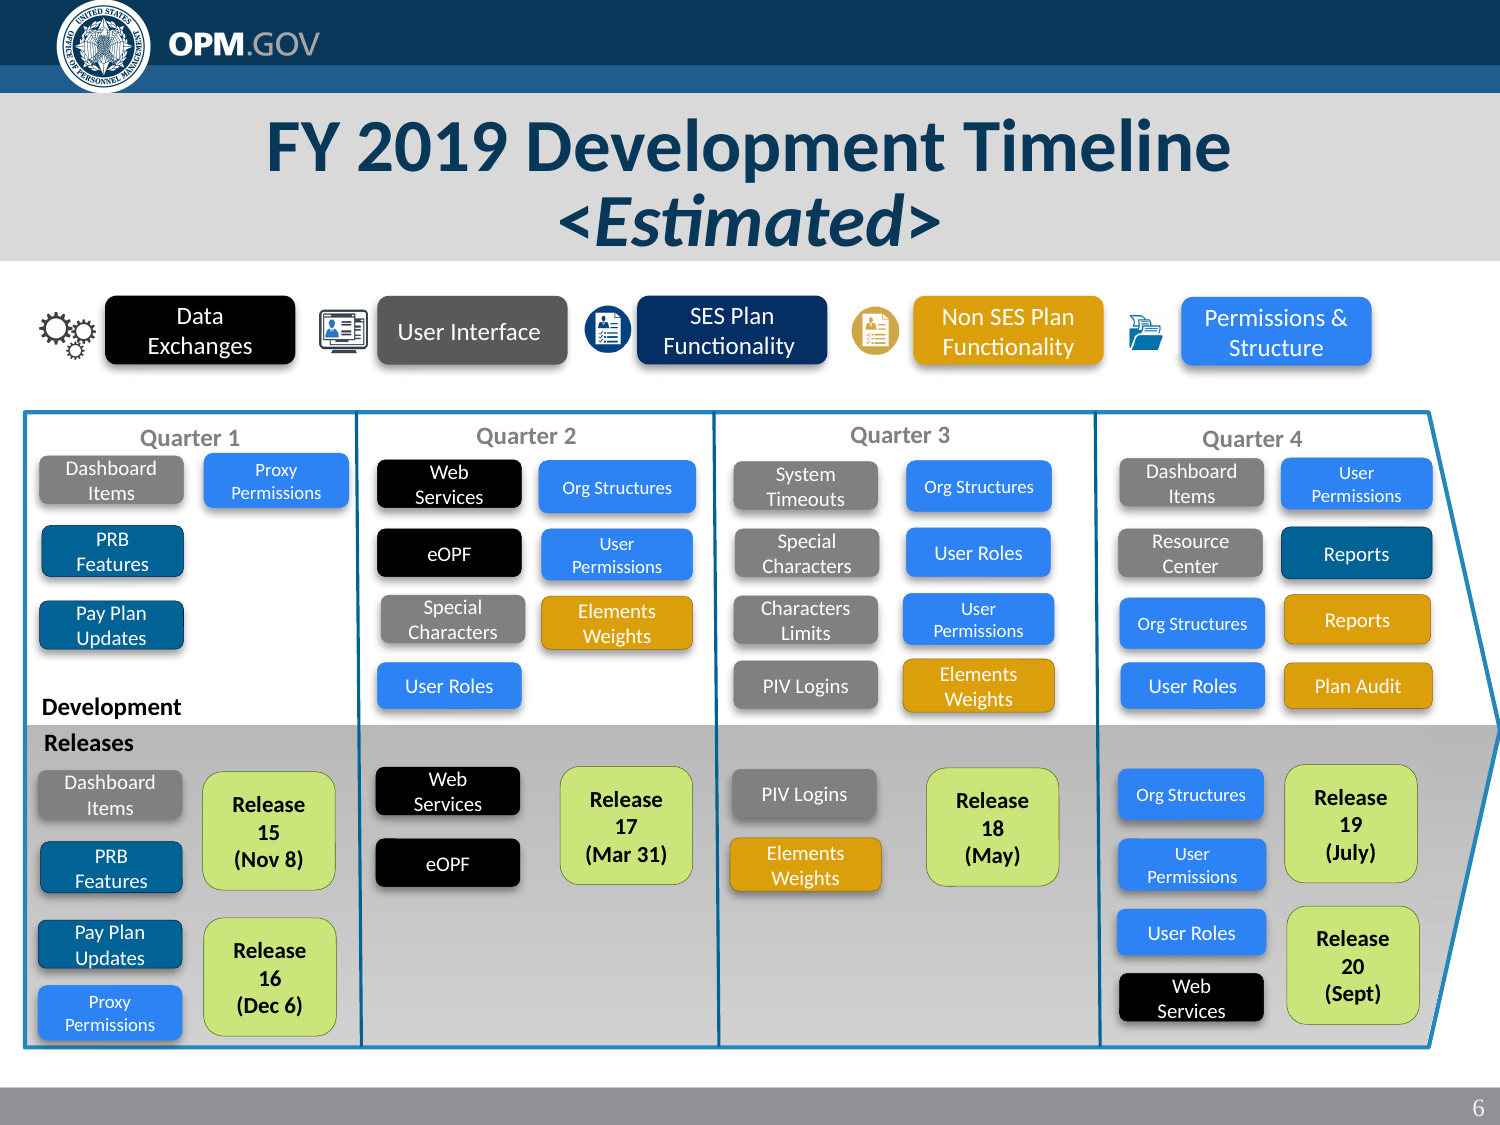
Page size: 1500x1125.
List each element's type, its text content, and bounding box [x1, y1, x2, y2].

text_box Quarter 3 [783, 411, 1018, 456]
text_box User Roles [1115, 907, 1269, 958]
text_box Org Structures [1116, 766, 1266, 822]
text_box Elements Weights [727, 835, 884, 894]
text_box Release 17 (Mar 31) [558, 764, 695, 887]
text_box SES Plan Functionality [635, 293, 830, 367]
text_box Web Services [1117, 971, 1266, 1024]
text_box User Permissions [1279, 455, 1435, 512]
text_box Pay Plan Updates [35, 917, 185, 971]
text_box Release 20 (Sept) [1284, 903, 1422, 1027]
text_box Permissions & Structure [1179, 294, 1374, 368]
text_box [1094, 411, 1101, 1047]
text_box PIV Logins [730, 767, 879, 820]
text_box eOPF [373, 836, 523, 889]
picture [0, 0, 1500, 93]
text_box User Roles [904, 525, 1053, 579]
text_box PRB Features [38, 839, 185, 895]
text_box Dashboard Items [1117, 456, 1266, 509]
text_box Proxy Permissions [35, 983, 185, 1043]
text_box Development [27, 683, 282, 729]
text_box Release 16 (Dec 6) [201, 915, 339, 1039]
text_box User Roles [1118, 660, 1267, 711]
text_box Quarter 1 [72, 413, 308, 459]
text_box Release 15 (Nov 8) [200, 769, 338, 893]
picture [0, 261, 1500, 1125]
text_box [22, 410, 355, 1050]
text_box Dashboard Items [36, 768, 185, 821]
text_box Non SES Plan Functionality [911, 293, 1106, 367]
text_box [719, 410, 1093, 1050]
text_box Release 19 (July) [1282, 762, 1420, 885]
title FY 2019 Development Timeline <Estimated> [0, 93, 1500, 261]
text_box Web Services [373, 765, 523, 818]
text_box [362, 410, 712, 1050]
text_box Elements Weights [900, 656, 1057, 715]
text_box Special Characters [378, 593, 528, 645]
text_box Quarter 4 [1135, 415, 1371, 460]
slide_number 6 [1350, 1087, 1500, 1125]
text_box Releases [29, 719, 285, 764]
text_box Data Exchanges [102, 293, 298, 367]
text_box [356, 411, 362, 1047]
text_box Org Structures [1117, 595, 1267, 651]
text_box User Interface [375, 293, 570, 367]
text_box [1100, 410, 1500, 1050]
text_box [713, 411, 720, 1047]
text_box Org Structures [904, 458, 1054, 514]
text_box Release 18 (May) [924, 765, 1062, 889]
text_box Quarter 2 [409, 412, 644, 458]
text_box User Permissions [900, 591, 1057, 647]
text_box User Permissions [1116, 836, 1269, 893]
